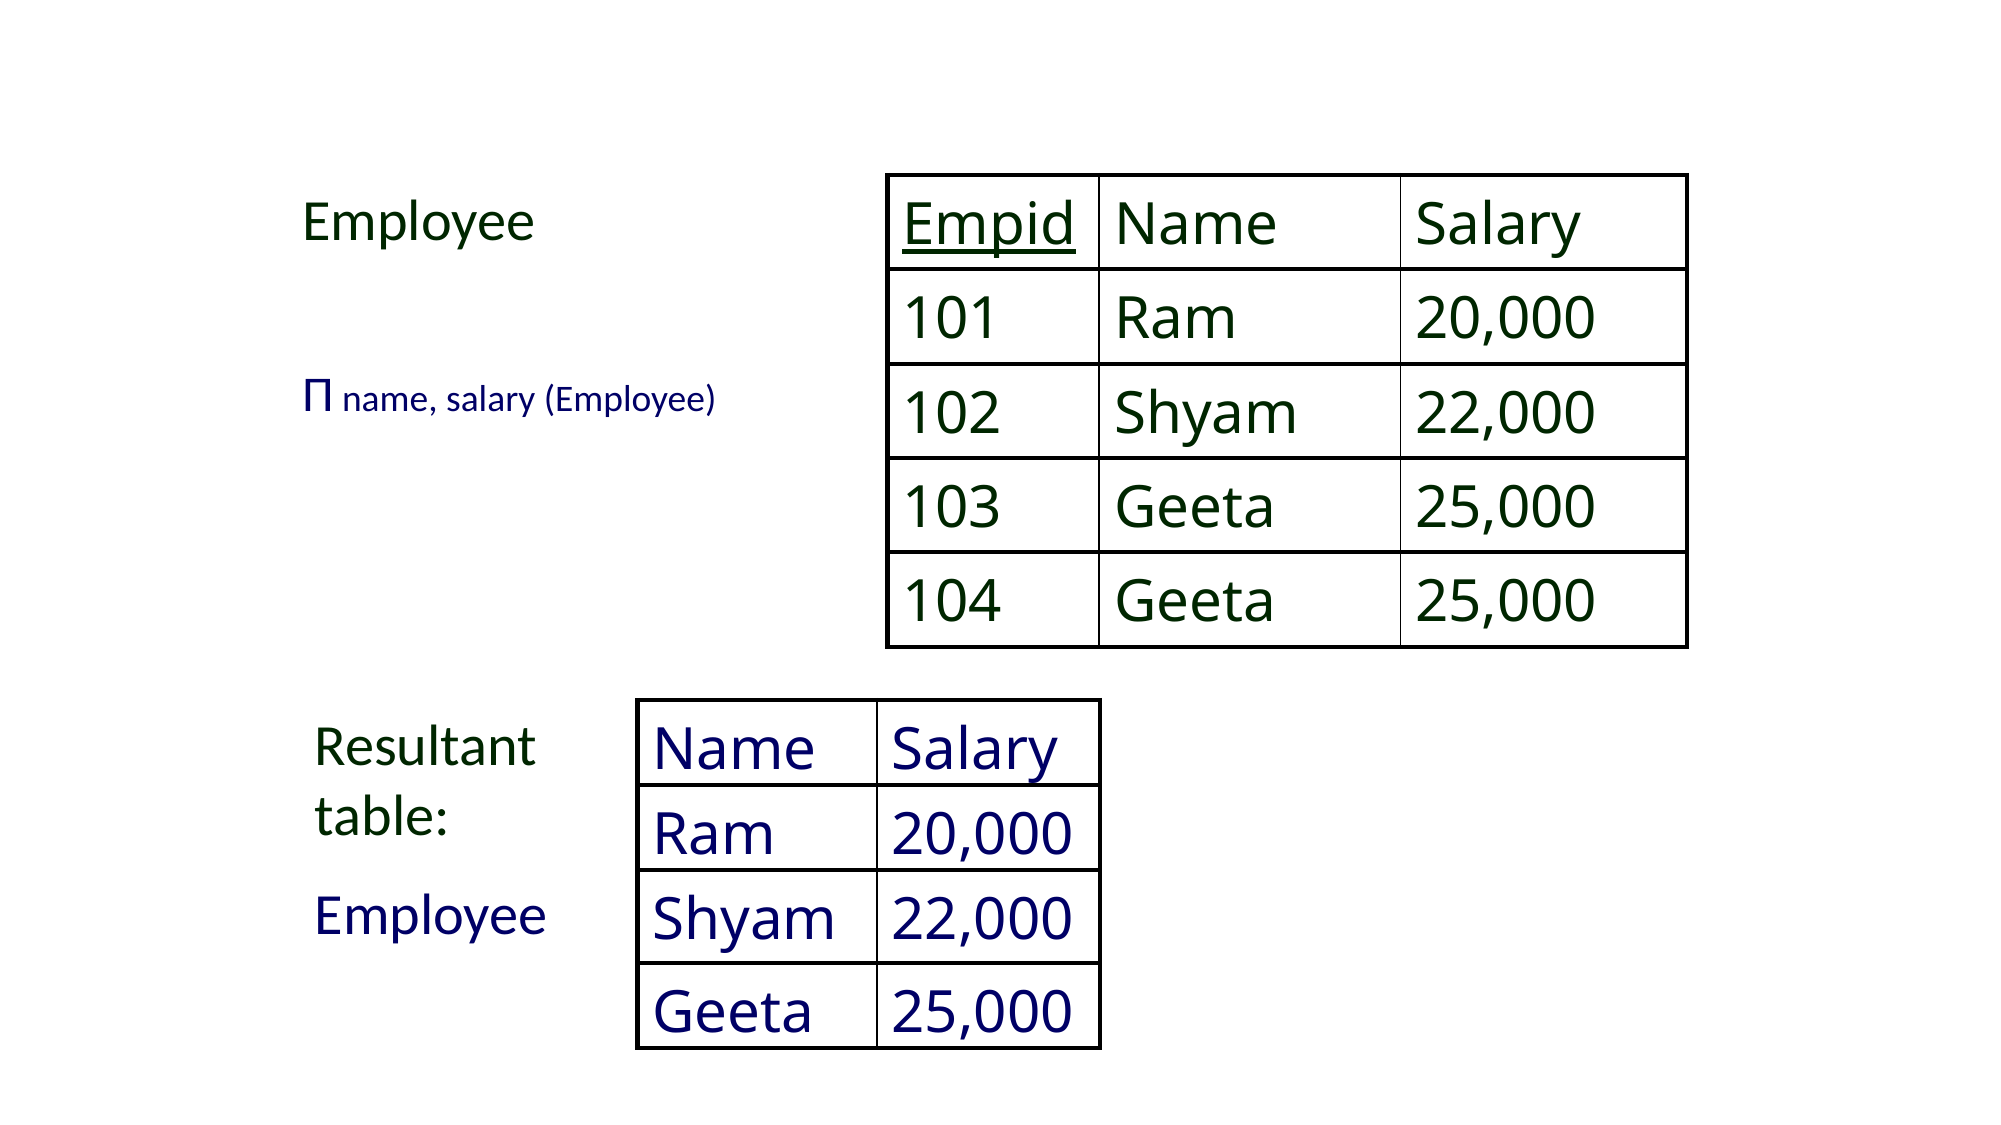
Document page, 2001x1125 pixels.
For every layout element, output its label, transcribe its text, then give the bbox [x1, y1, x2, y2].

table_cell 22,000 [1401, 366, 1685, 456]
table_cell 103 [890, 460, 1098, 550]
table_cell 101 [890, 271, 1098, 362]
table_cell 102 [890, 366, 1098, 456]
table_cell Shyam [640, 872, 876, 961]
table_cell 25,000 [878, 965, 1098, 1046]
text_box Resultant table: Employee [299, 699, 588, 954]
table_header Salary [1401, 177, 1685, 267]
table_cell Ram [640, 787, 876, 868]
table_header Empid [890, 177, 1098, 267]
text_box Employee Π name, salary (Employee) [287, 174, 863, 528]
table_header Name [1100, 177, 1400, 267]
table_cell 22,000 [878, 872, 1098, 961]
table_cell Geeta [640, 965, 876, 1046]
table_header Name [640, 702, 876, 783]
table_cell Geeta [1100, 554, 1400, 645]
table_cell Geeta [1100, 460, 1400, 550]
table_cell 20,000 [1401, 271, 1685, 362]
table_cell Shyam [1100, 366, 1400, 456]
table_cell Ram [1100, 271, 1400, 362]
table_cell 20,000 [878, 787, 1098, 868]
table_cell 104 [890, 554, 1098, 645]
table_header Salary [878, 702, 1098, 783]
table_cell 25,000 [1401, 460, 1685, 550]
table_cell 25,000 [1401, 554, 1685, 645]
